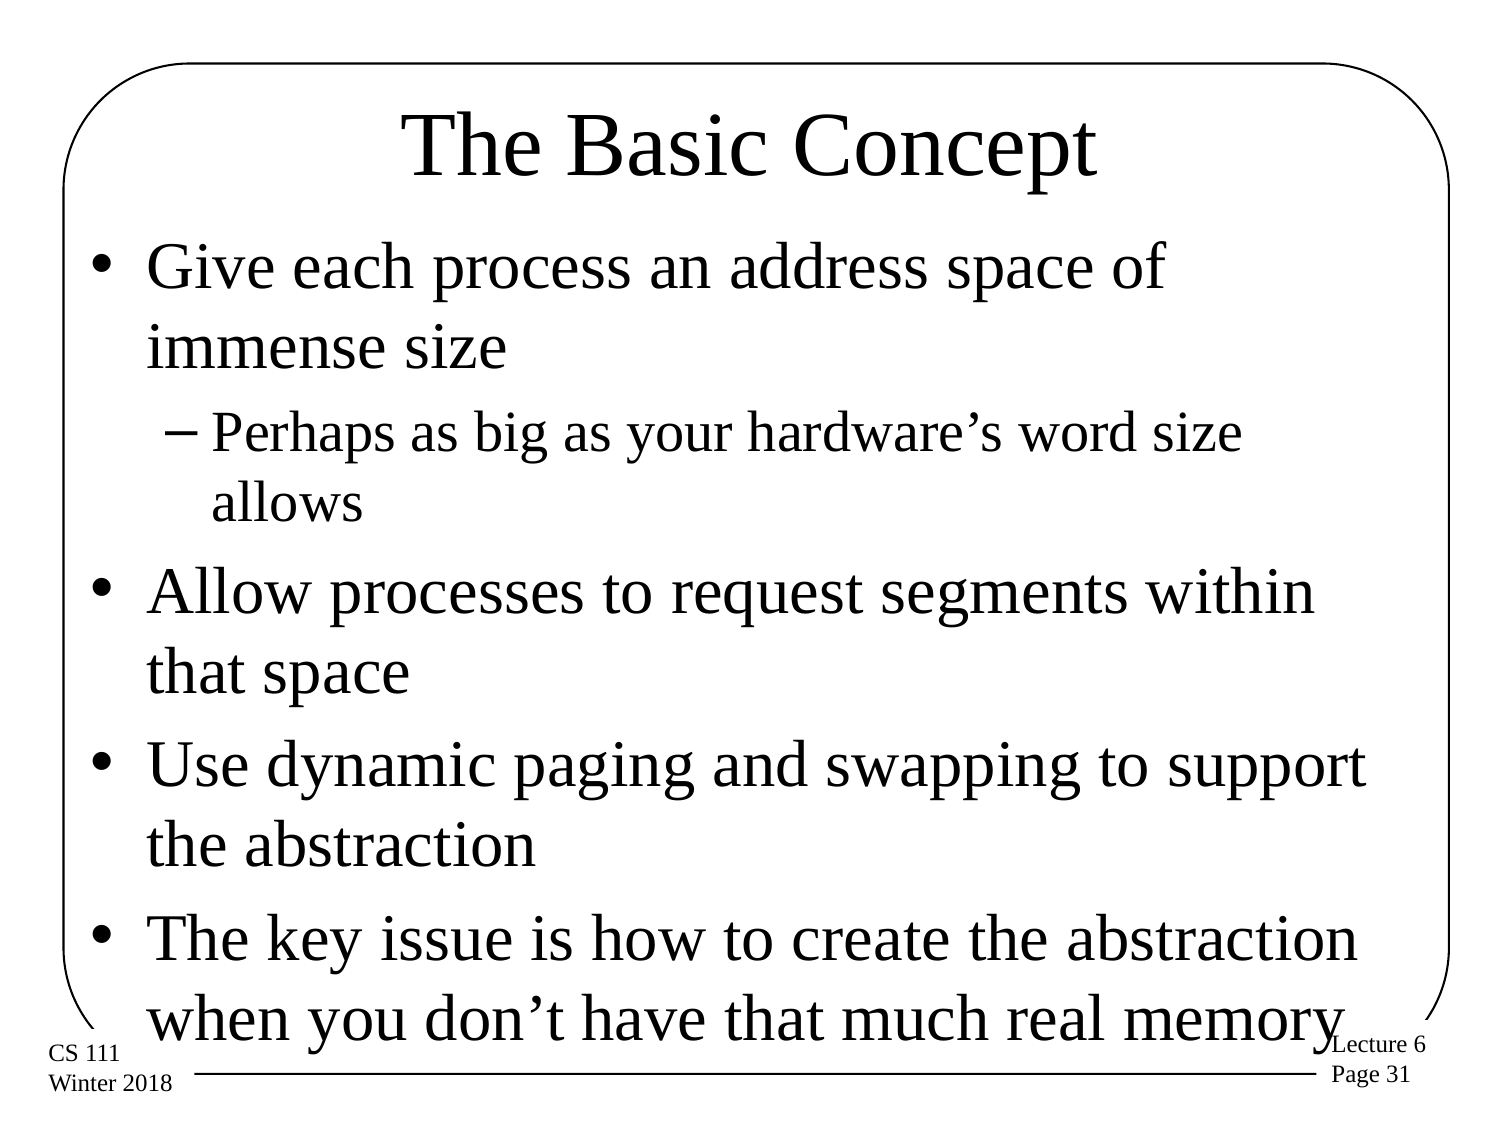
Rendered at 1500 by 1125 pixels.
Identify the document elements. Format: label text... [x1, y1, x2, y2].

title The Basic Concept [74, 44, 1426, 214]
list Give each process an address space of immense size Perhaps as big as your hardware’s word size allows Allow processes to request segments within that space Use dynamic paging and swapping to support the abstraction The key issue is how to create the abstraction when you don’t have that much real memory [74, 214, 1426, 958]
